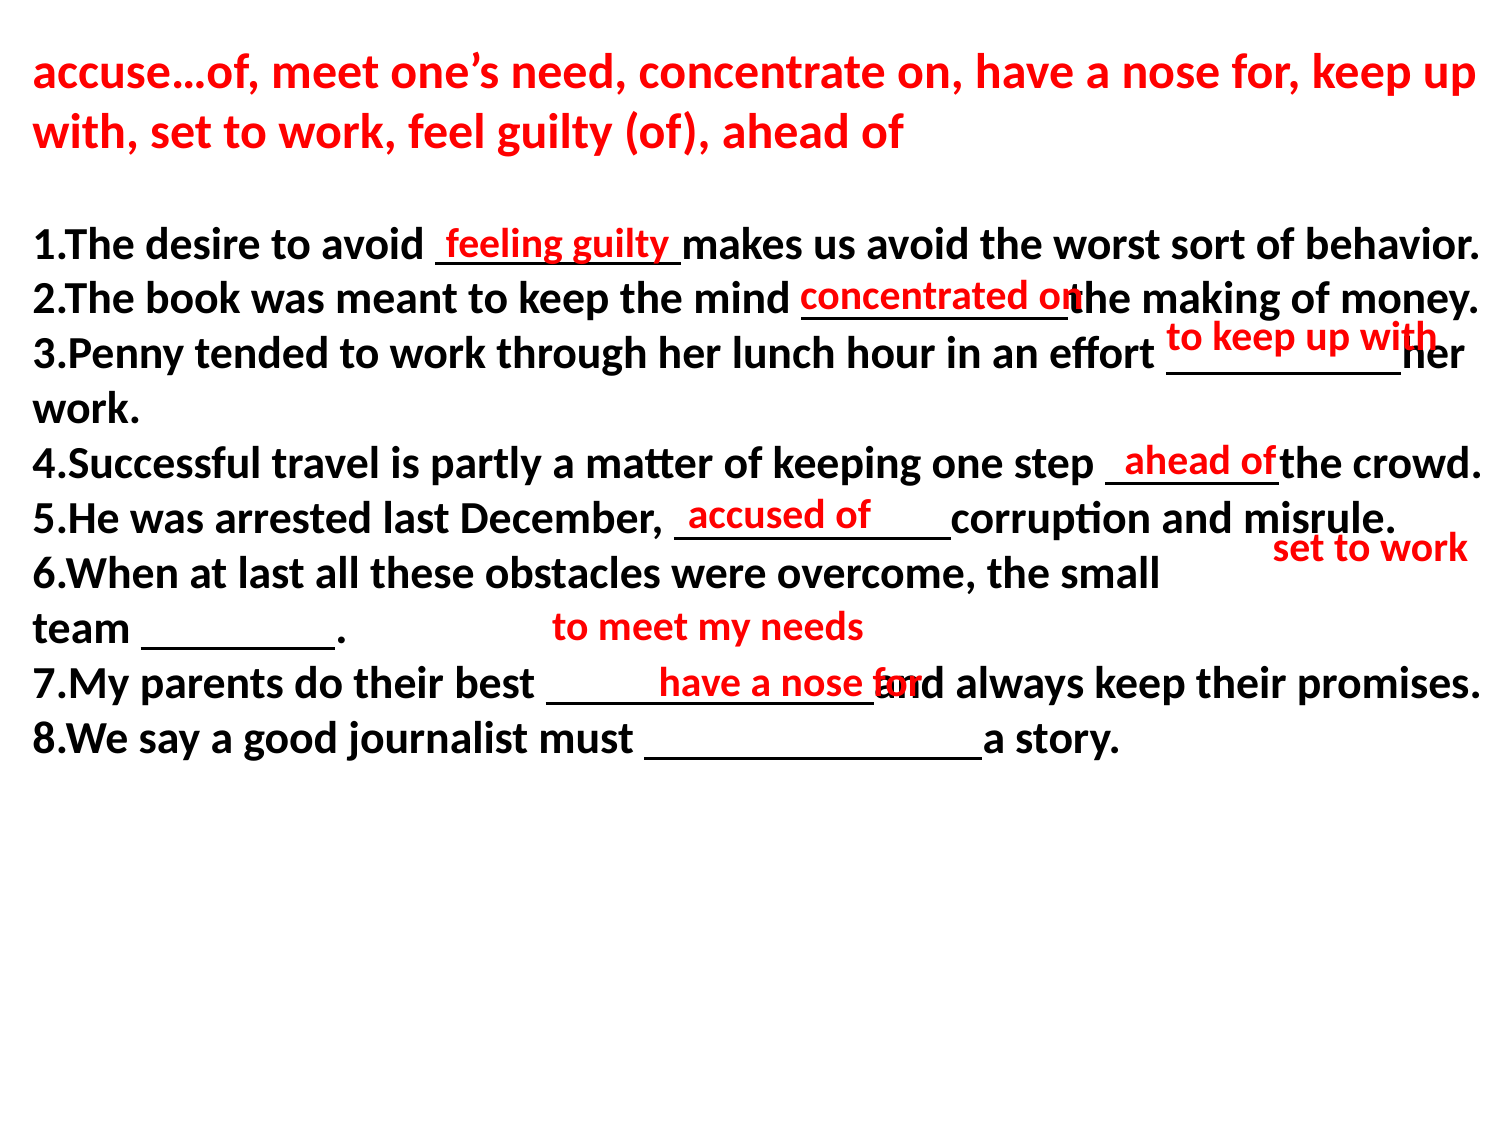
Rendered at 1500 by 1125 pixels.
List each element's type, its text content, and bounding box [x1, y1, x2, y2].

text_box accused of [673, 479, 1158, 545]
text_box accuse…of, meet one’s need, concentrate on, have a nose for, keep up with, set to work, feel guilty (of), ahead of 1.The desire to avoid makes us avoid the worst sort of behavior. 2.The book was meant to keep the mind the making of money. 3.Penny tended to work through her lunch hour in an effort her work. 4.Successful travel is partly a matter of keeping one step the crowd. 5.He was arrested last December, corruption and misrule. 6.When at last all these obstacles were overcome, the small team . 7.My parents do their best and always keep their promises. 8.We say a good journalist must a story. [17, 30, 1500, 826]
text_box to keep up with [1151, 301, 1500, 367]
text_box have a nose for [643, 647, 1128, 713]
text_box feeling guilty [431, 207, 916, 273]
text_box to meet my needs [537, 591, 1022, 657]
text_box concentrated on [785, 260, 1270, 326]
text_box set to work [1257, 512, 1500, 578]
text_box ahead of [1109, 425, 1500, 491]
